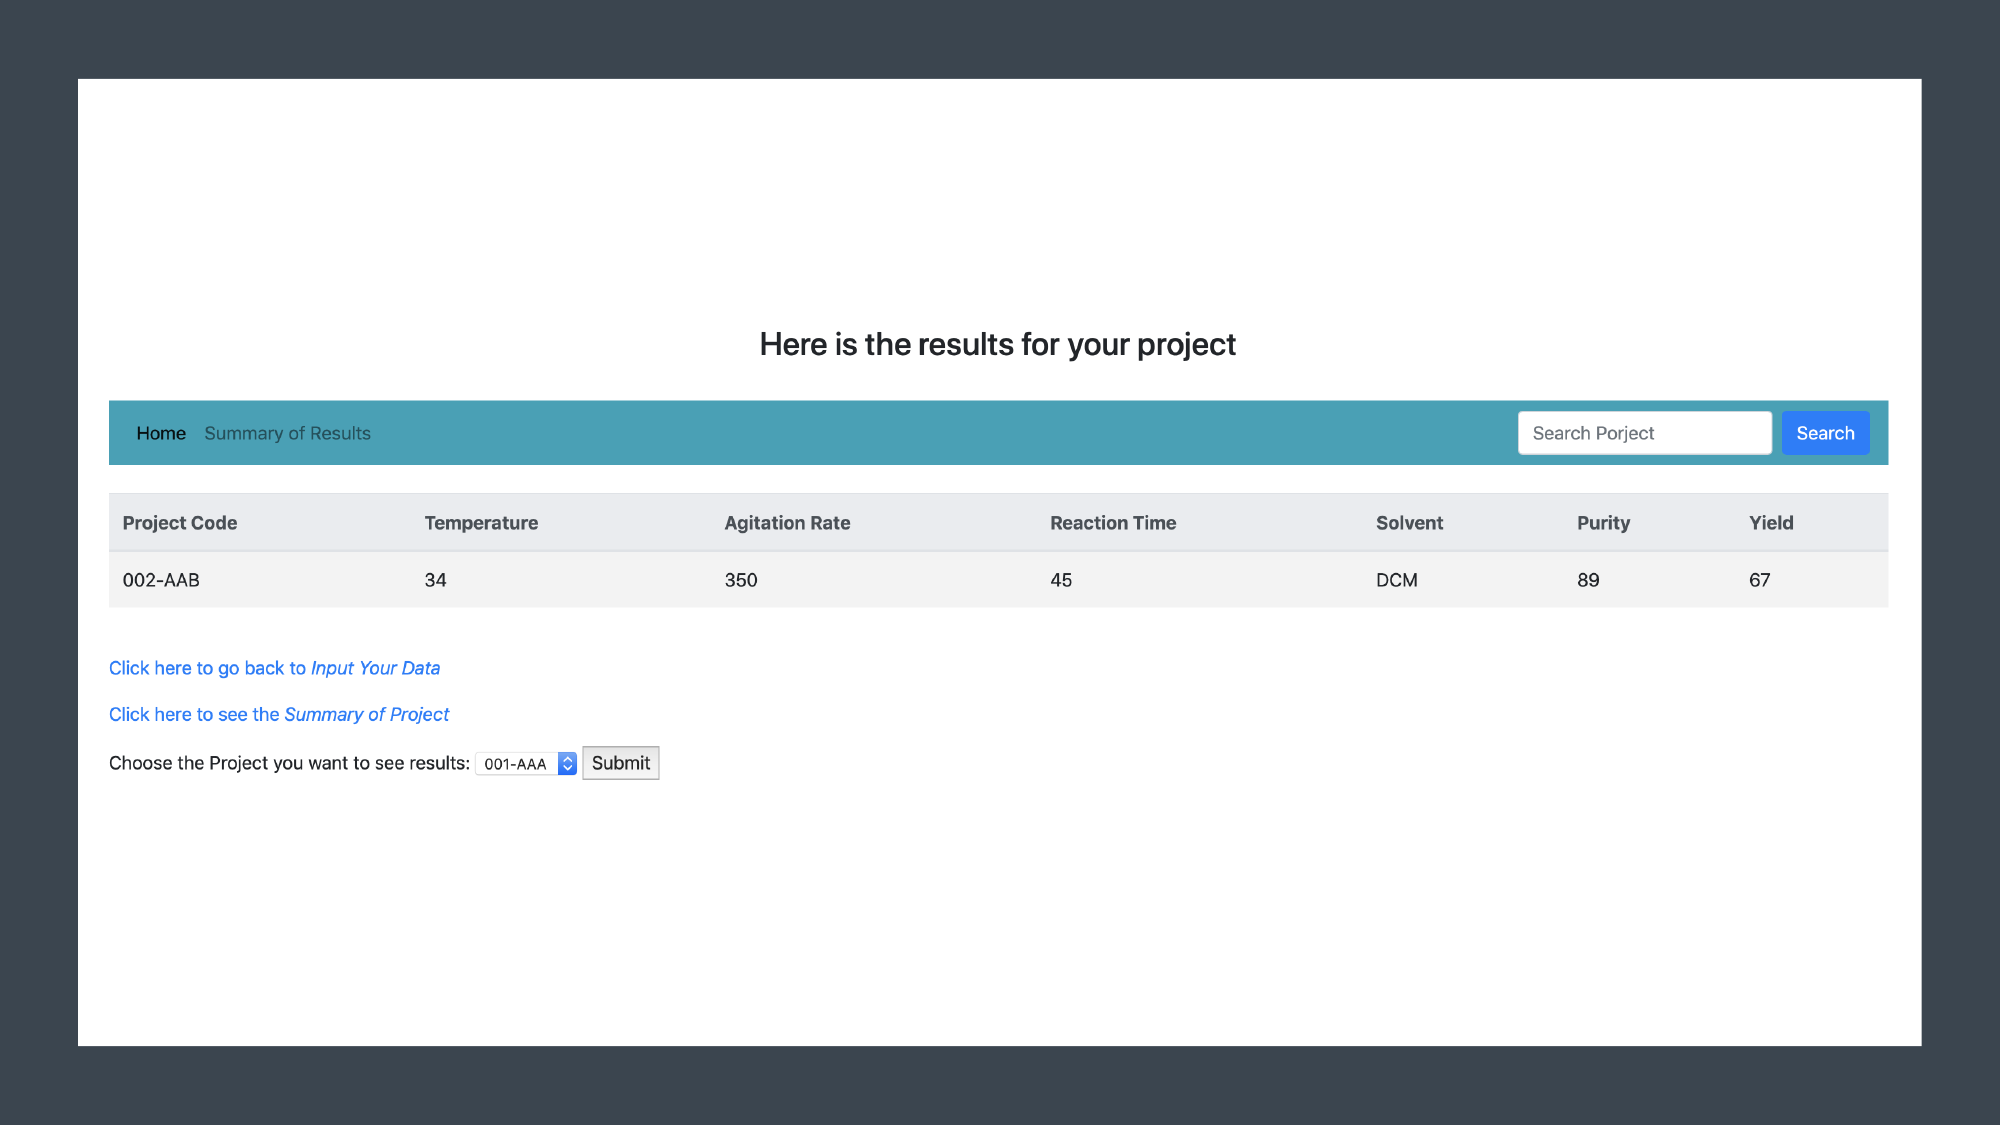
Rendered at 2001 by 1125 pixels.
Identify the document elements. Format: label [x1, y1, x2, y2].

list [105, 311, 1895, 813]
text_box [0, 0, 2000, 1125]
text_box [77, 78, 1923, 1047]
